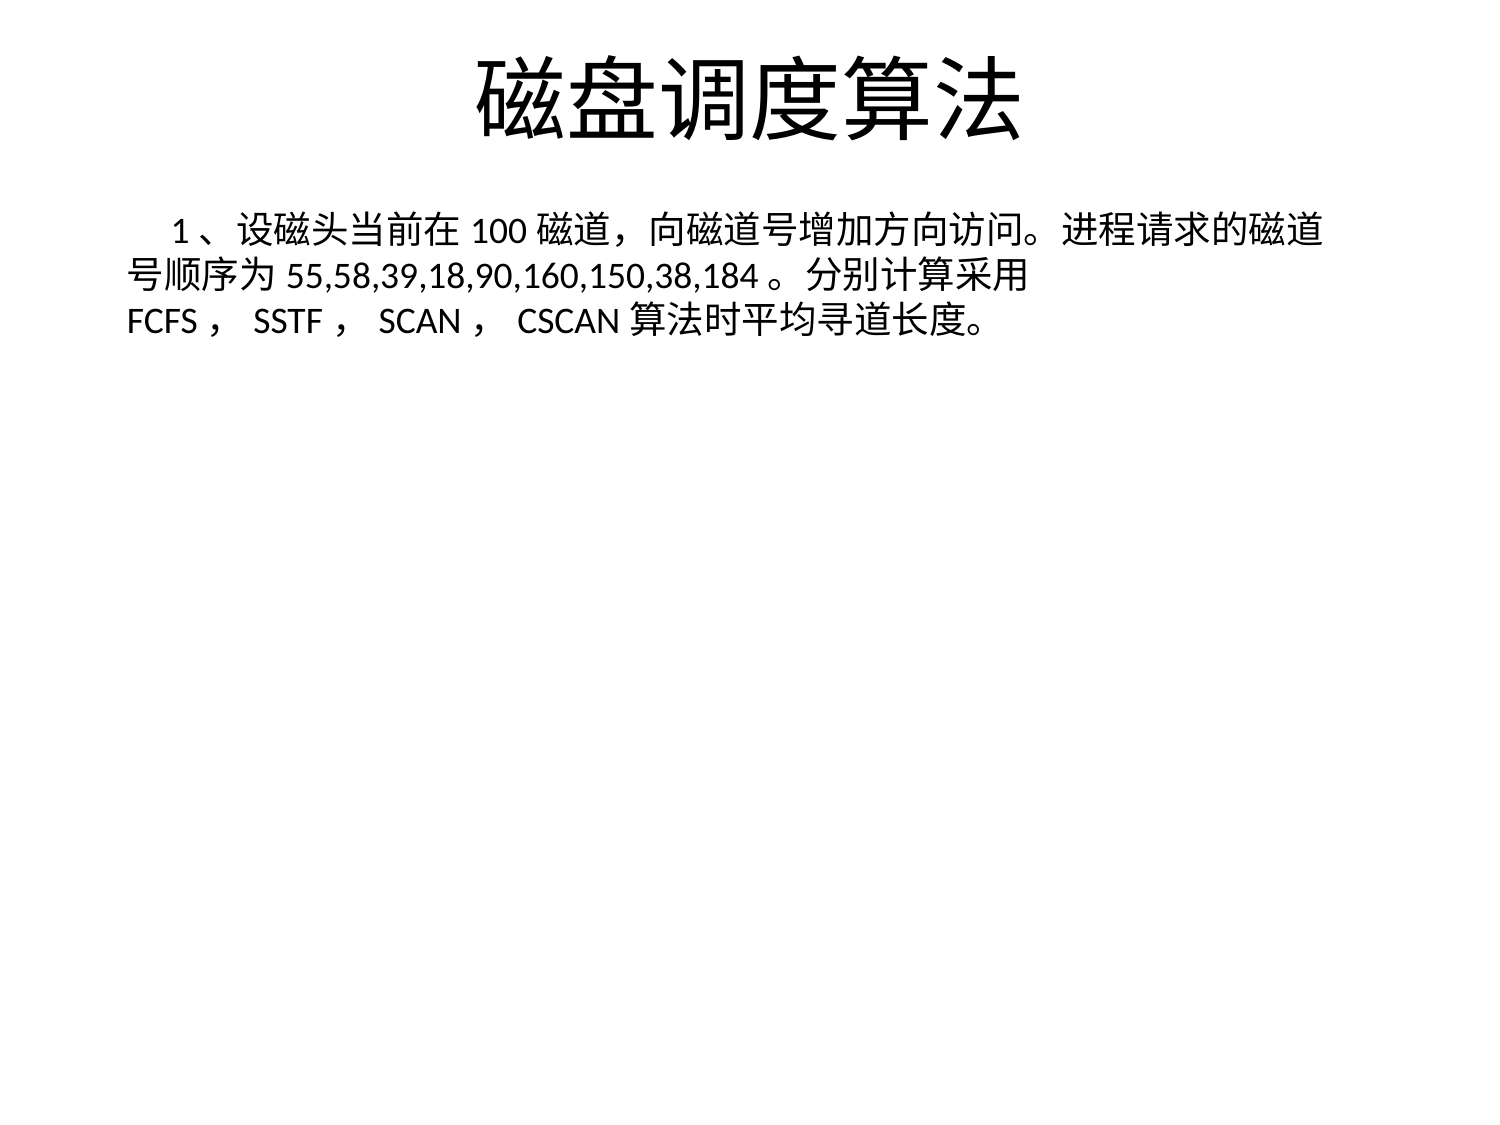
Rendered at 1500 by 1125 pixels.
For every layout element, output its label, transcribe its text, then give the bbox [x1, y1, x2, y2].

title 磁盘调度算法 [75, 8, 1425, 185]
text_box 1、设磁头当前在100磁道，向磁道号增加方向访问。进程请求的磁道号顺序为55,58,39,18,90,160,150,38,184。分别计算采用FCFS，SSTF，SCAN，CSCAN算法时平均寻道长度。 [112, 199, 1359, 349]
